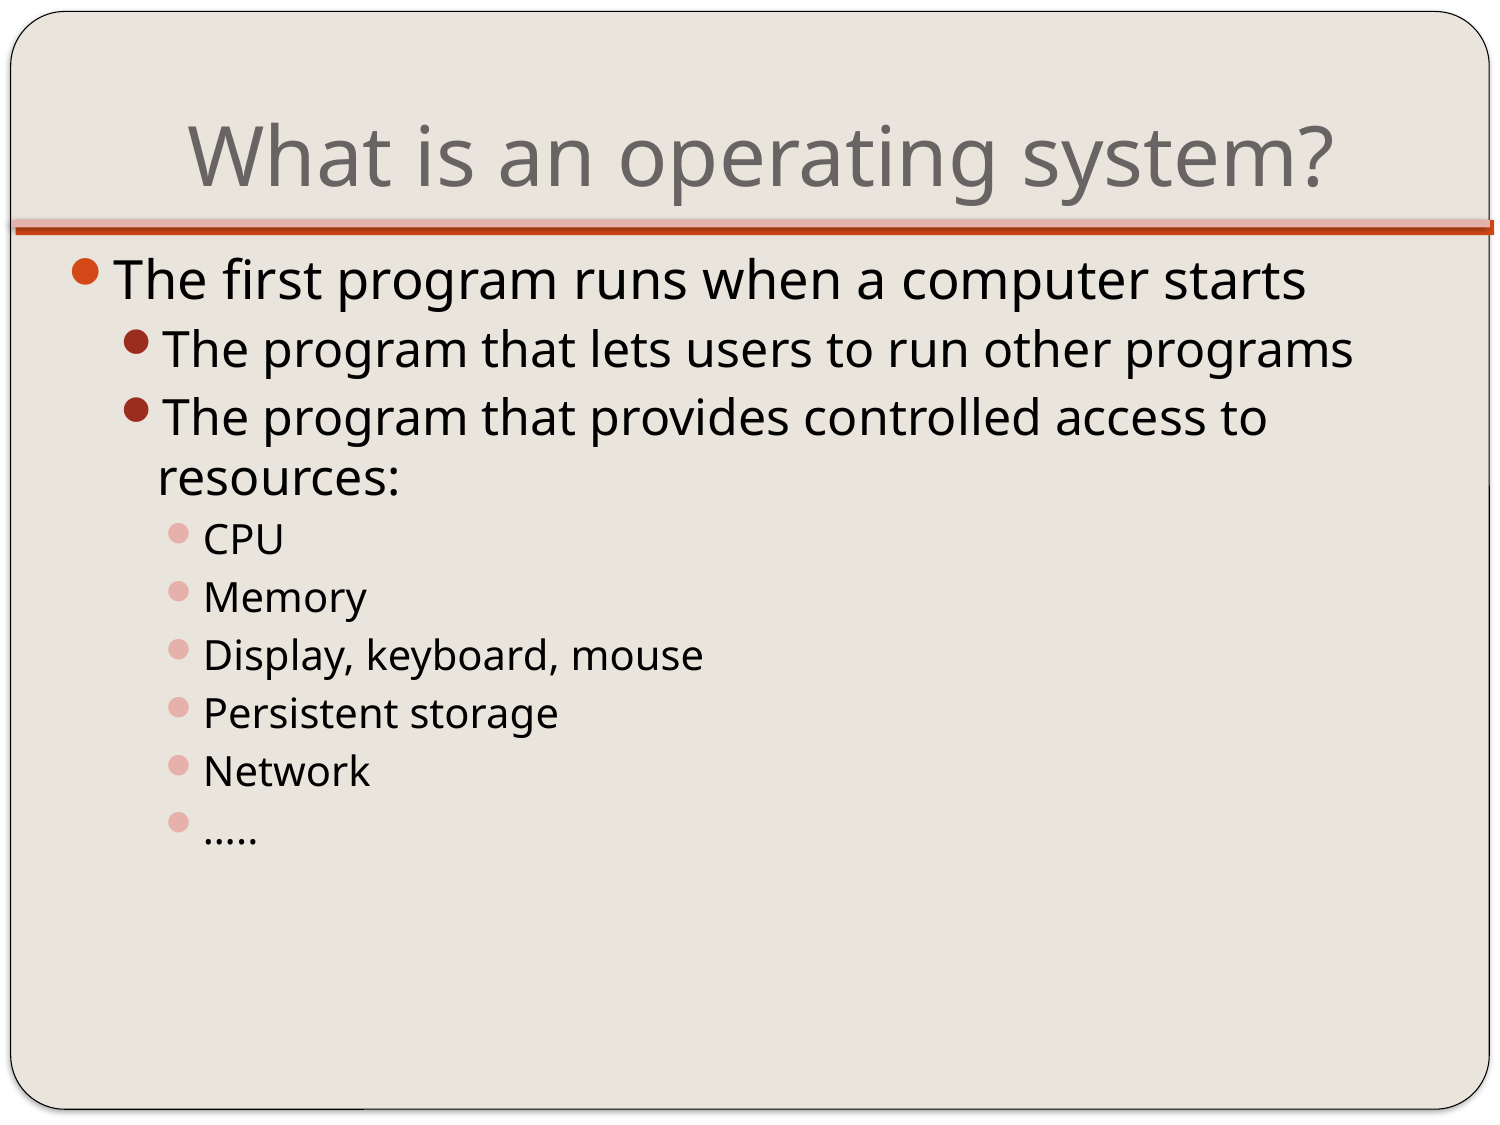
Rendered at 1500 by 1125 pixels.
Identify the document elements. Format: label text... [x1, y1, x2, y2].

list The first program runs when a computer starts The program that lets users to run other programs The program that provides controlled access to resources: CPU Memory Display, keyboard, mouse Persistent storage Network ….. [53, 237, 1425, 988]
title What is an operating system? [123, 30, 1399, 219]
